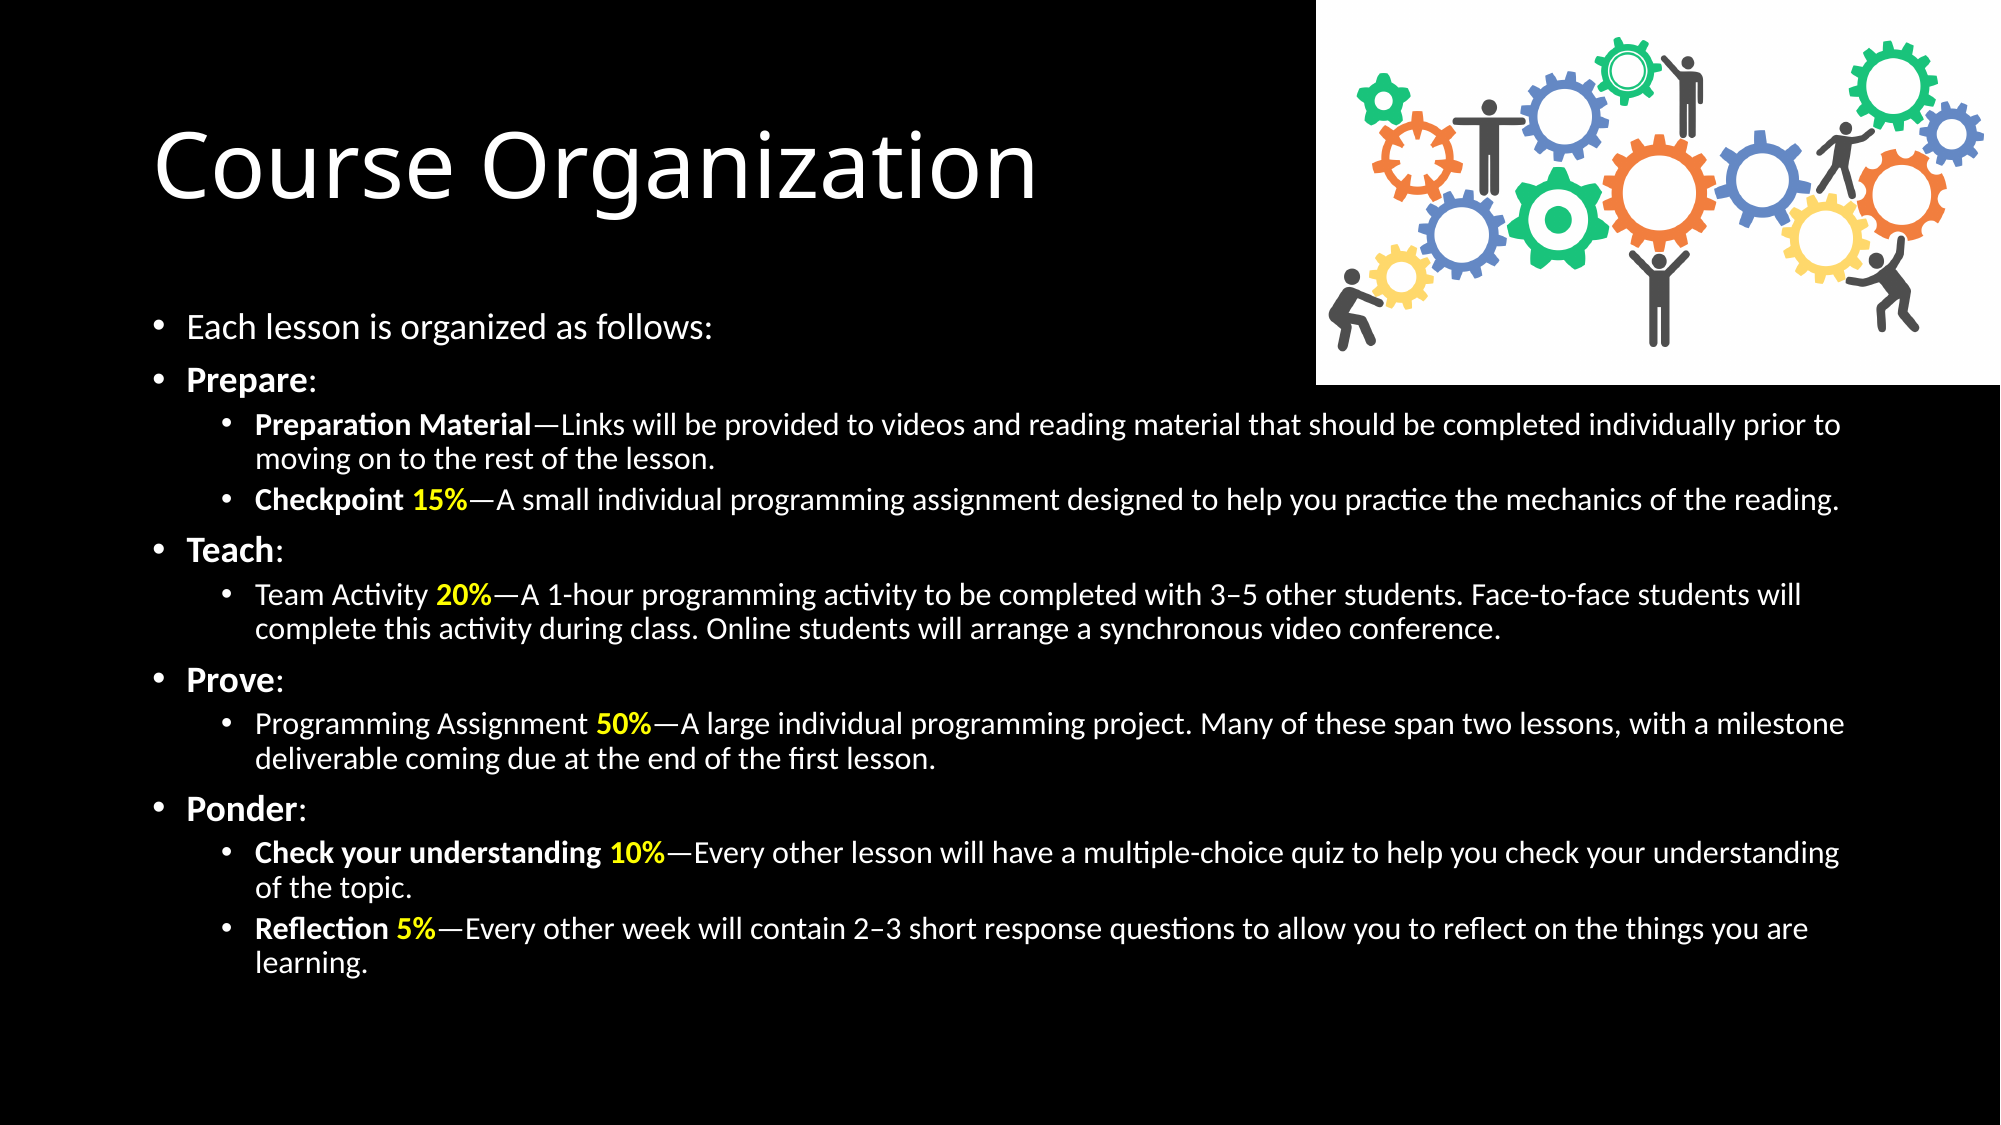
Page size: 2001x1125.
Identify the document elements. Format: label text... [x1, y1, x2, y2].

title Course Organization [137, 59, 1316, 278]
list Each lesson is organized as follows: Prepare: Preparation Material—Links will be provided to videos and reading material that should be completed individually prior to moving on to the rest of the lesson. Checkpoint 15%—A small individual programming assignment designed to help you practice the mechanics of the reading. Teach: Team Activity 20%—A 1-hour programming activity to be completed with 3–5 other students. Face-to-face students will complete this activity during class. Online students will arrange a synchronous video conference. Prove: Programming Assignment 50%—A large individual programming project. Many of these span two lessons, with a milestone deliverable coming due at the end of the first lesson. Ponder: Check your understanding 10%—Every other lesson will have a multiple-choice quiz to help you check your understanding of the topic. Reflection 5%—Every other week will contain 2–3 short response questions to allow you to reflect on the things you are learning. [137, 299, 1863, 1014]
picture [1316, 0, 2000, 385]
